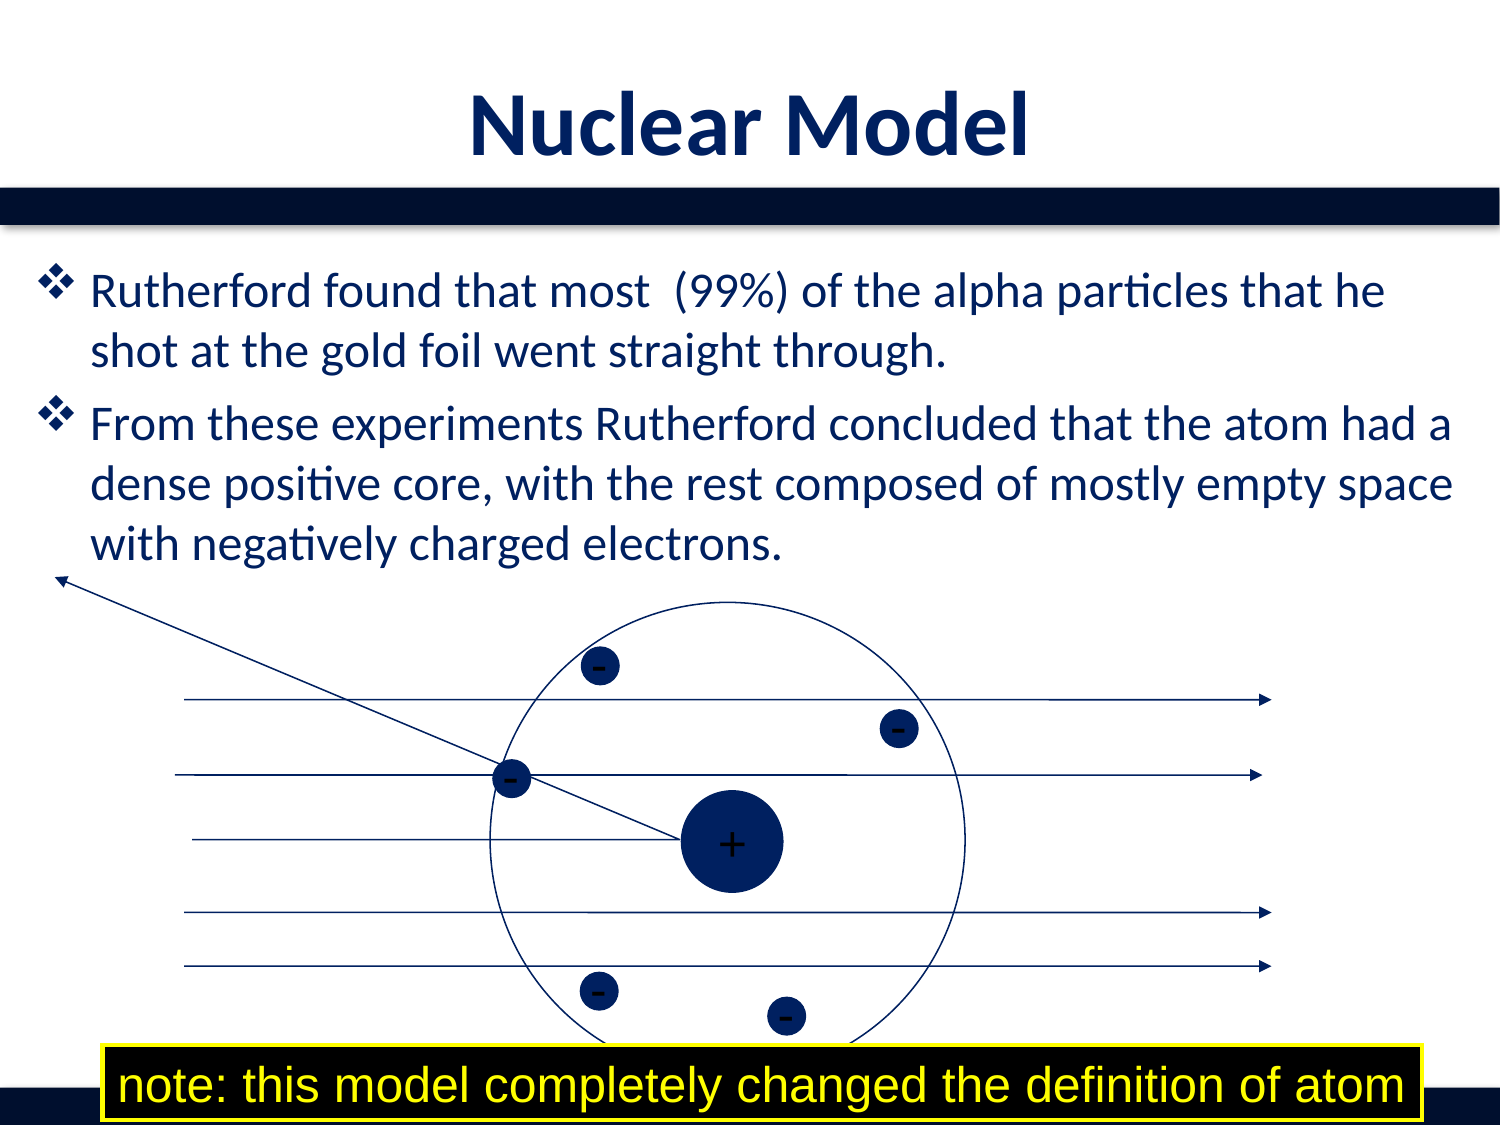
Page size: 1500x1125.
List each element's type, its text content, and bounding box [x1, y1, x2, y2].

text_box note: this model completely changed the definition of atom [102, 1044, 1422, 1120]
text_box [527, 967, 569, 1017]
list Rutherford found that most (99%) of the alpha particles that he shot at the gold foil went straight through. From these experiments Rutherford concluded that the atom had a dense positive core, with the rest composed of mostly empty space with negatively charged electrons. [0, 249, 1473, 1061]
text_box [626, 960, 1272, 973]
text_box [487, 737, 535, 813]
title Nuclear Model [75, 24, 1425, 213]
text_box [538, 768, 1263, 782]
text_box [926, 693, 1272, 706]
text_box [762, 974, 810, 1051]
text_box [536, 662, 570, 699]
text_box [490, 776, 966, 912]
text_box [514, 700, 956, 774]
text_box [625, 602, 908, 699]
text_box [501, 913, 954, 966]
text_box [592, 967, 929, 1044]
text_box [54, 576, 676, 840]
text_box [575, 624, 624, 700]
text_box [184, 906, 1272, 919]
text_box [574, 949, 623, 1026]
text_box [681, 790, 783, 893]
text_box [874, 687, 923, 763]
